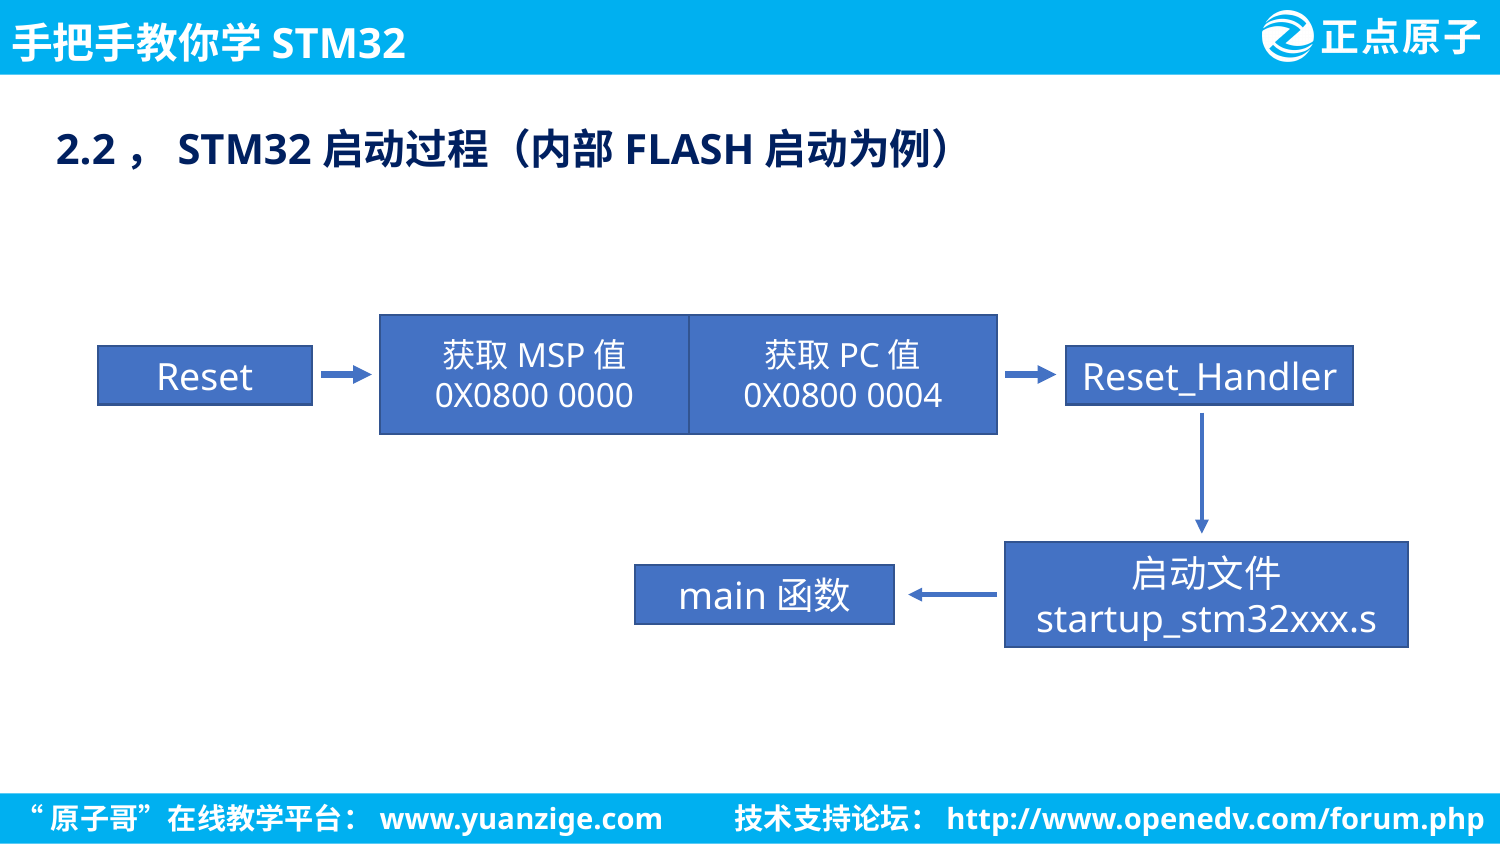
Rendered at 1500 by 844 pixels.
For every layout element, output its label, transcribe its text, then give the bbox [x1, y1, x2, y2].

picture [1263, 27, 1307, 61]
text_box “原子哥”在线教学平台：www.yuanzige.com [0, 793, 560, 843]
text_box 启动文件 startup_stm32xxx.s [1004, 541, 1409, 648]
picture [1431, 44, 1438, 52]
picture [1267, 11, 1313, 45]
text_box 手把手教你学STM32 [0, 0, 967, 75]
picture [1412, 44, 1418, 52]
text_box 技术支持论坛：http://www.openedv.com/forum.php [560, 793, 1500, 843]
picture [1367, 18, 1396, 42]
picture [1391, 45, 1397, 53]
text_box 获取MSP值 0X0800 0000 [379, 314, 688, 435]
text_box 2.2，STM32启动过程（内部FLASH启动为例） [48, 94, 1225, 177]
picture [1404, 20, 1438, 54]
picture [1322, 21, 1357, 52]
text_box [0, 0, 1500, 76]
text_box Reset_Handler [1065, 345, 1354, 406]
picture [1445, 21, 1479, 54]
text_box Reset [97, 345, 313, 406]
text_box 获取PC值 0X0800 0004 [688, 314, 998, 435]
picture [1364, 45, 1370, 53]
text_box main函数 [634, 564, 895, 625]
